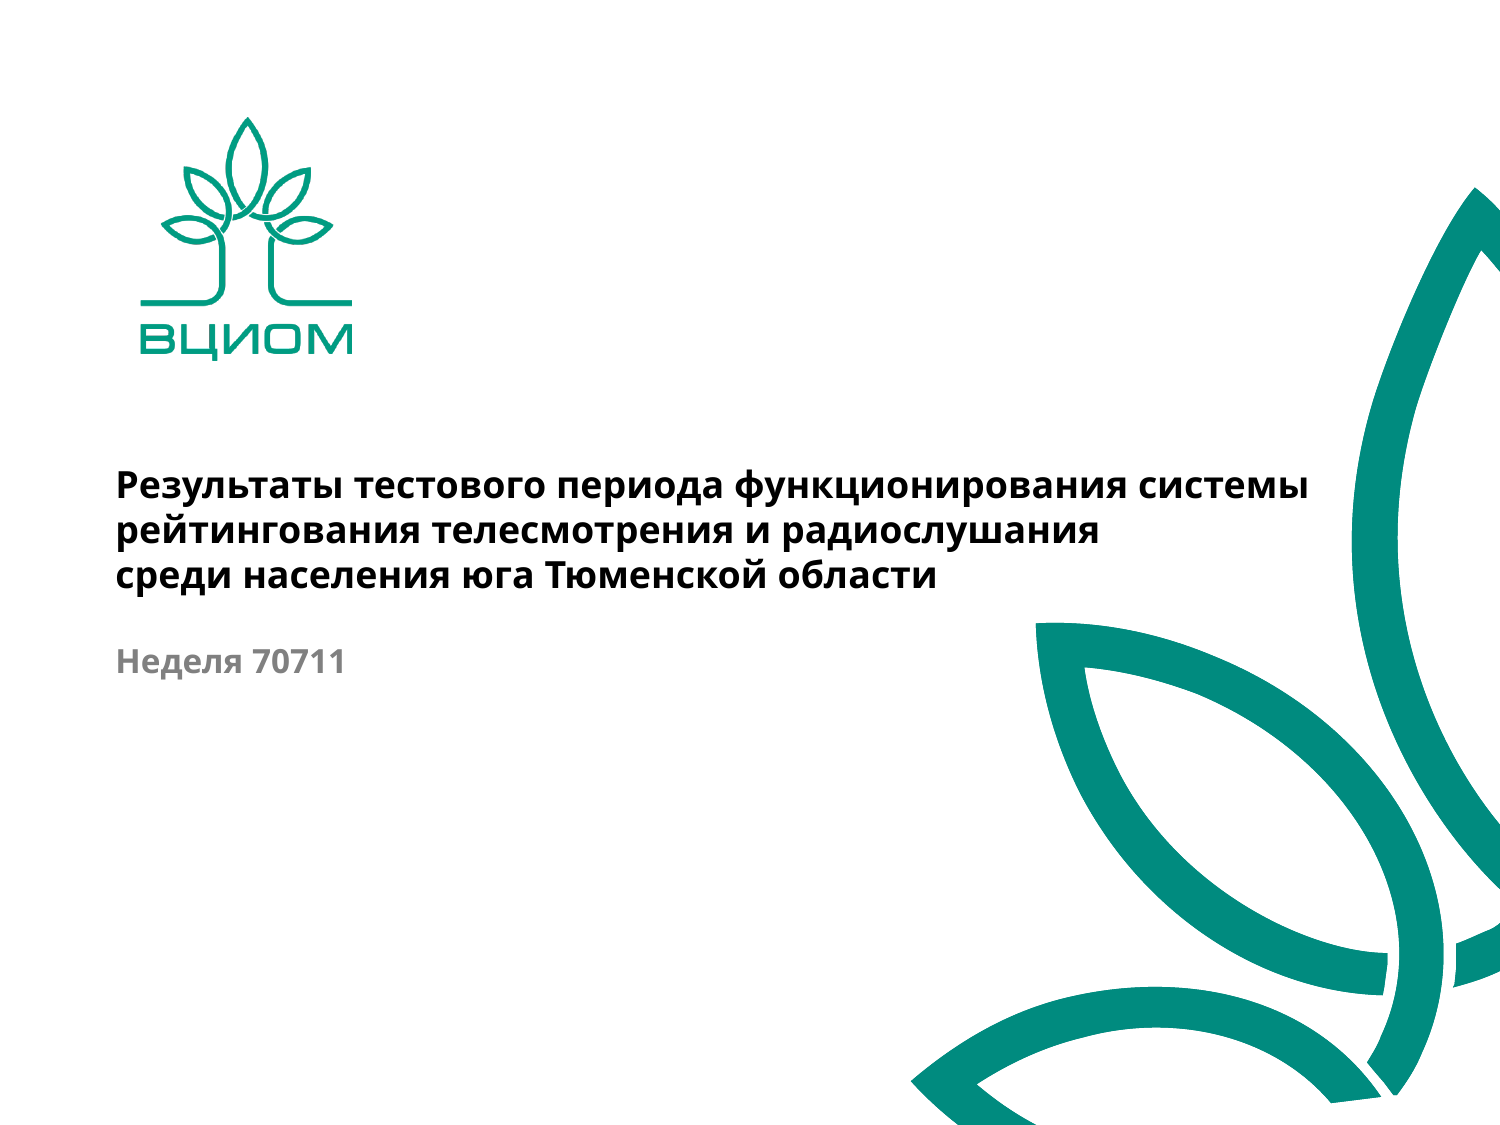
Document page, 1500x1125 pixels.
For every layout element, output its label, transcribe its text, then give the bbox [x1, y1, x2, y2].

picture [140, 117, 352, 361]
title Результаты тестового периода функционирования системы рейтингования телесмотрения и радиослушания среди населения юга Тюменской области Неделя 70711 [100, 361, 1329, 1000]
